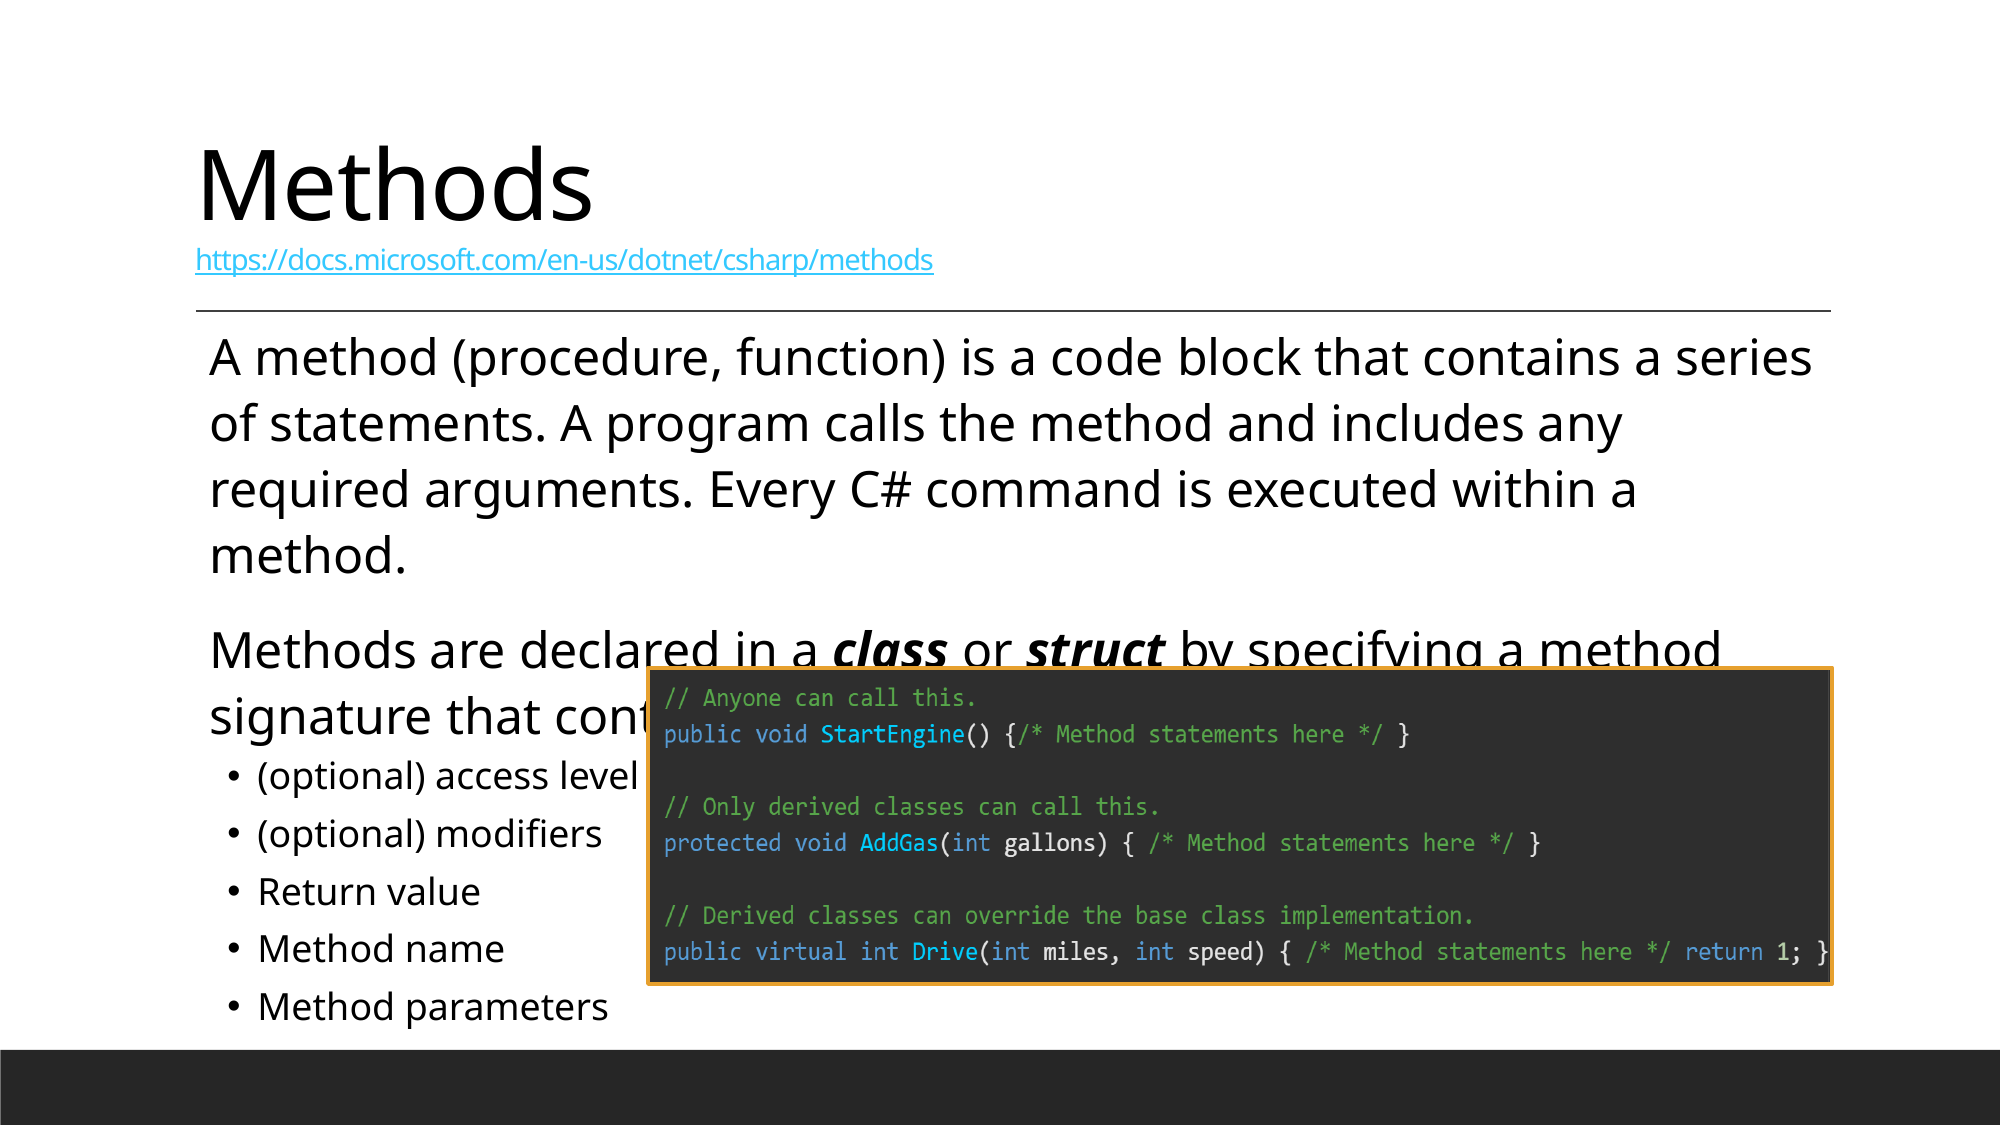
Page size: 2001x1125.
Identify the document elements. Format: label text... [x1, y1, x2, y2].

list A method (procedure, function) is a code block that contains a series of statements. A program calls the method and includes any required arguments. Every C# command is executed within a method. Methods are declared in a class or struct by specifying a method signature that contains: (optional) access level (optional) modifiers Return value Method name Method parameters [194, 311, 1830, 1058]
picture [649, 669, 1831, 983]
title Methods https://docs.microsoft.com/en-us/dotnet/csharp/methods [179, 47, 1830, 285]
